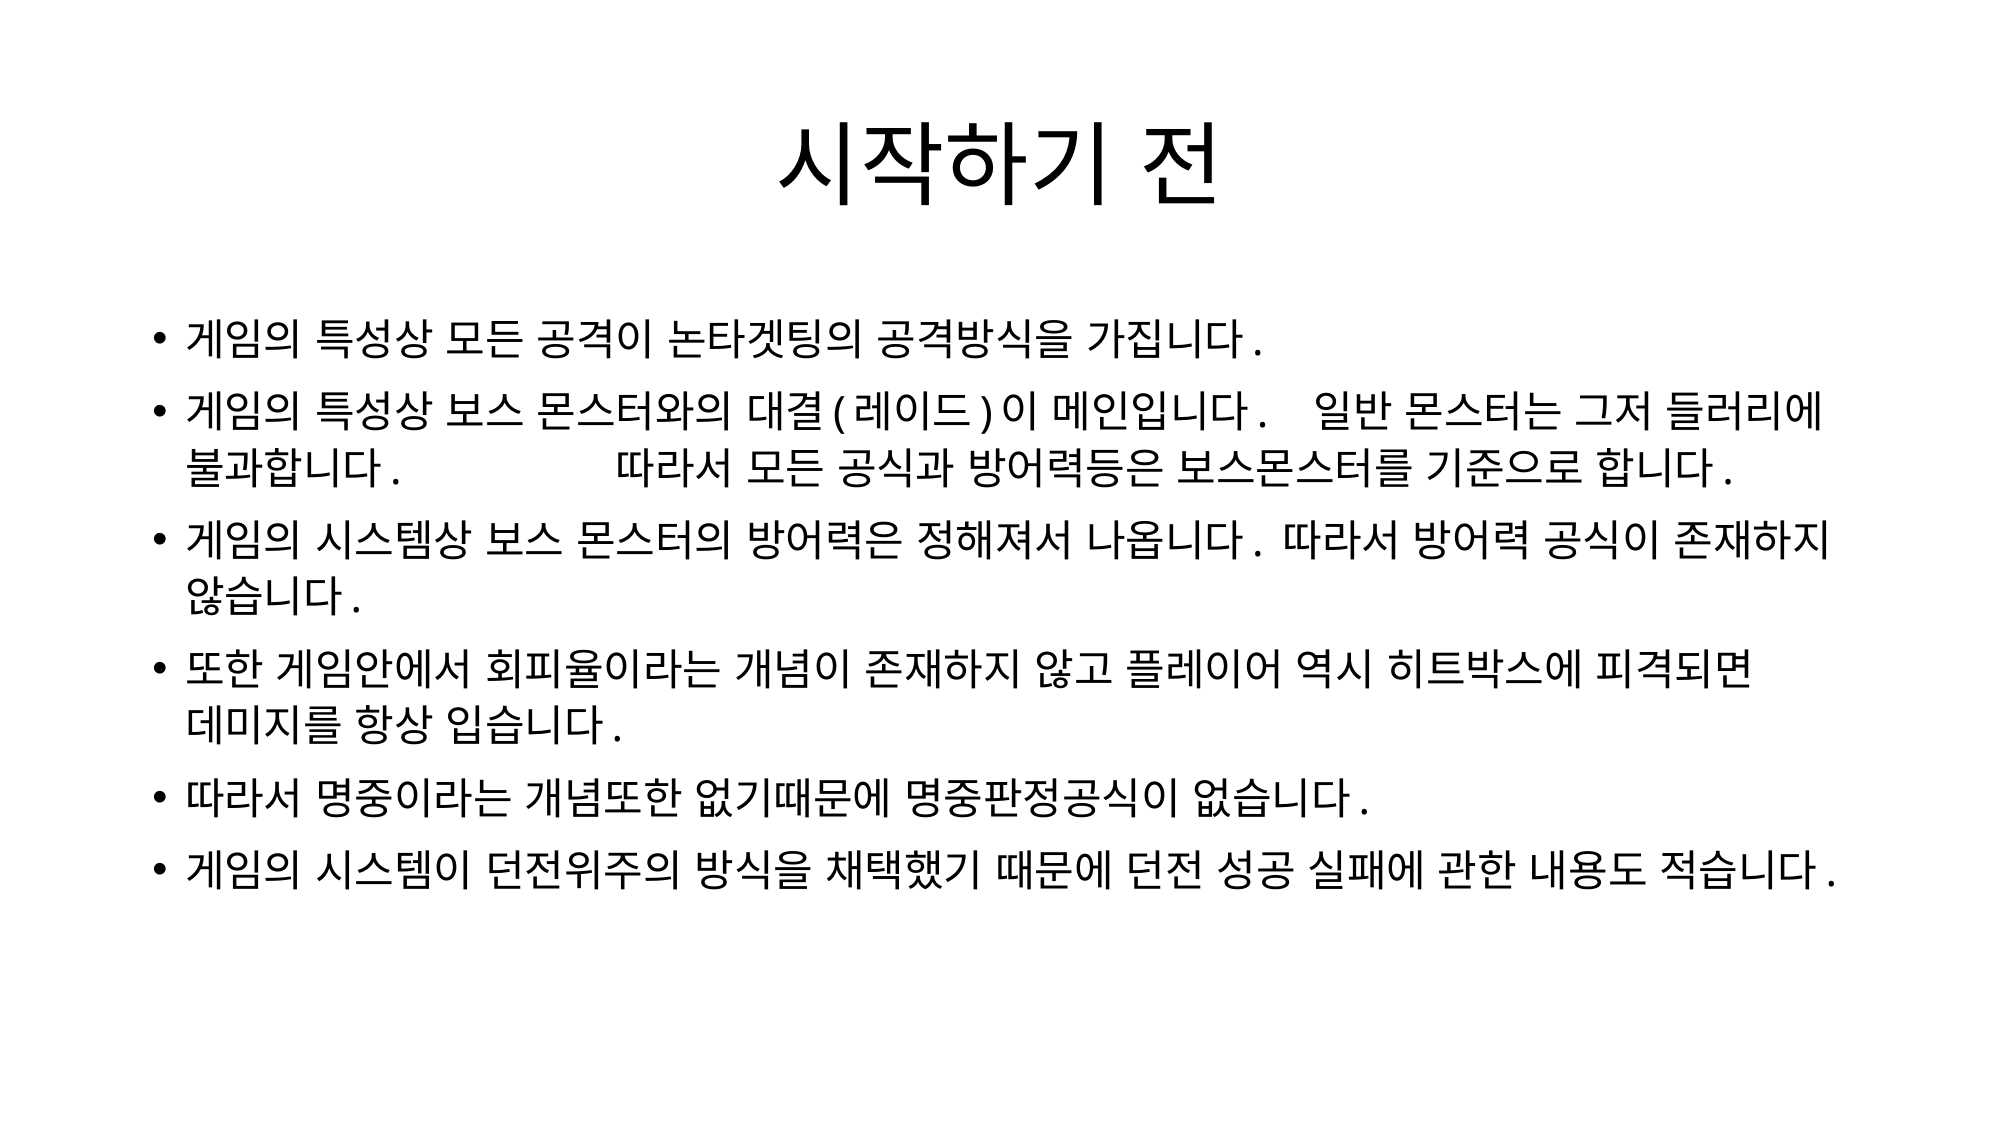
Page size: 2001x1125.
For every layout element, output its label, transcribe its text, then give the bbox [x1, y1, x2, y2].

list 게임의 특성상 모든 공격이 논타겟팅의 공격방식을 가집니다. 게임의 특성상 보스 몬스터와의 대결(레이드)이 메인입니다. 일반 몬스터는 그저 들러리에 불과합니다. 따라서 모든 공식과 방어력등은 보스몬스터를 기준으로 합니다. 게임의 시스템상 보스 몬스터의 방어력은 정해져서 나옵니다. 따라서 방어력 공식이 존재하지 않습니다. 또한 게임안에서 회피율이라는 개념이 존재하지 않고 플레이어 역시 히트박스에 피격되면 데미지를 항상 입습니다. 따라서 명중이라는 개념또한 없기때문에 명중판정공식이 없습니다. 게임의 시스템이 던전위주의 방식을 채택했기 때문에 던전 성공 실패에 관한 내용도 적습니다. [137, 299, 1863, 1014]
title 시작하기 전 [137, 59, 1863, 278]
